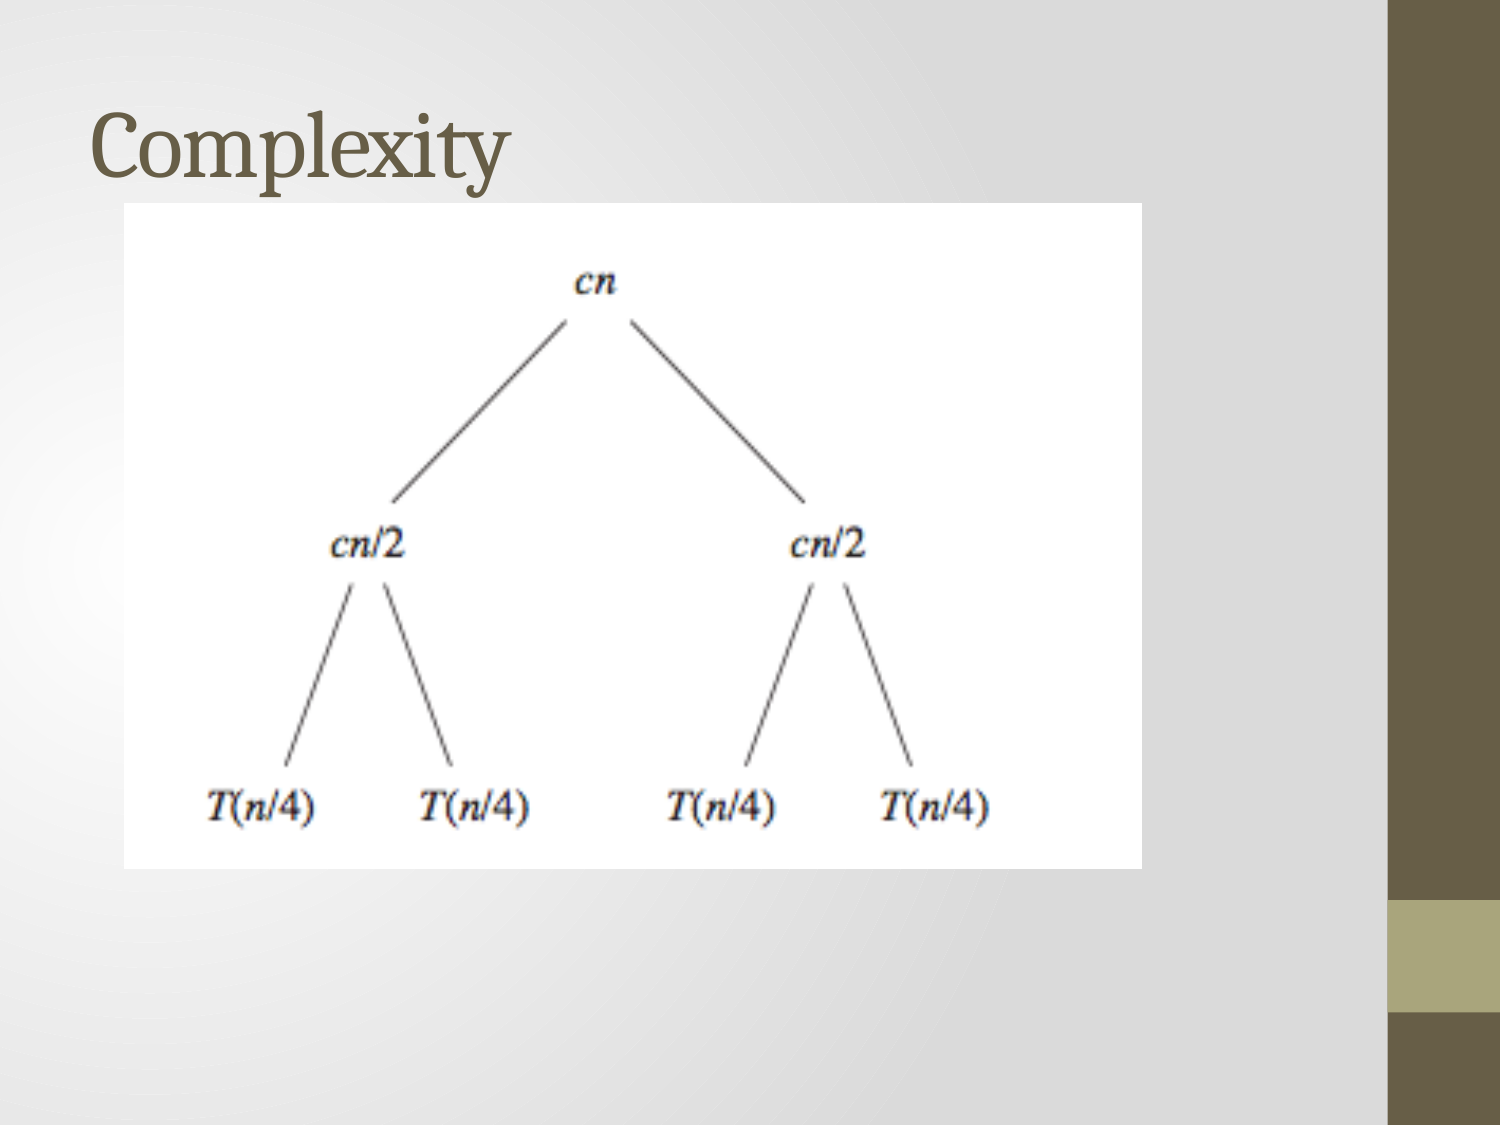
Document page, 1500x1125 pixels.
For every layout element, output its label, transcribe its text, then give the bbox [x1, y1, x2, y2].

picture [124, 202, 1143, 870]
title Complexity [75, 45, 1325, 233]
